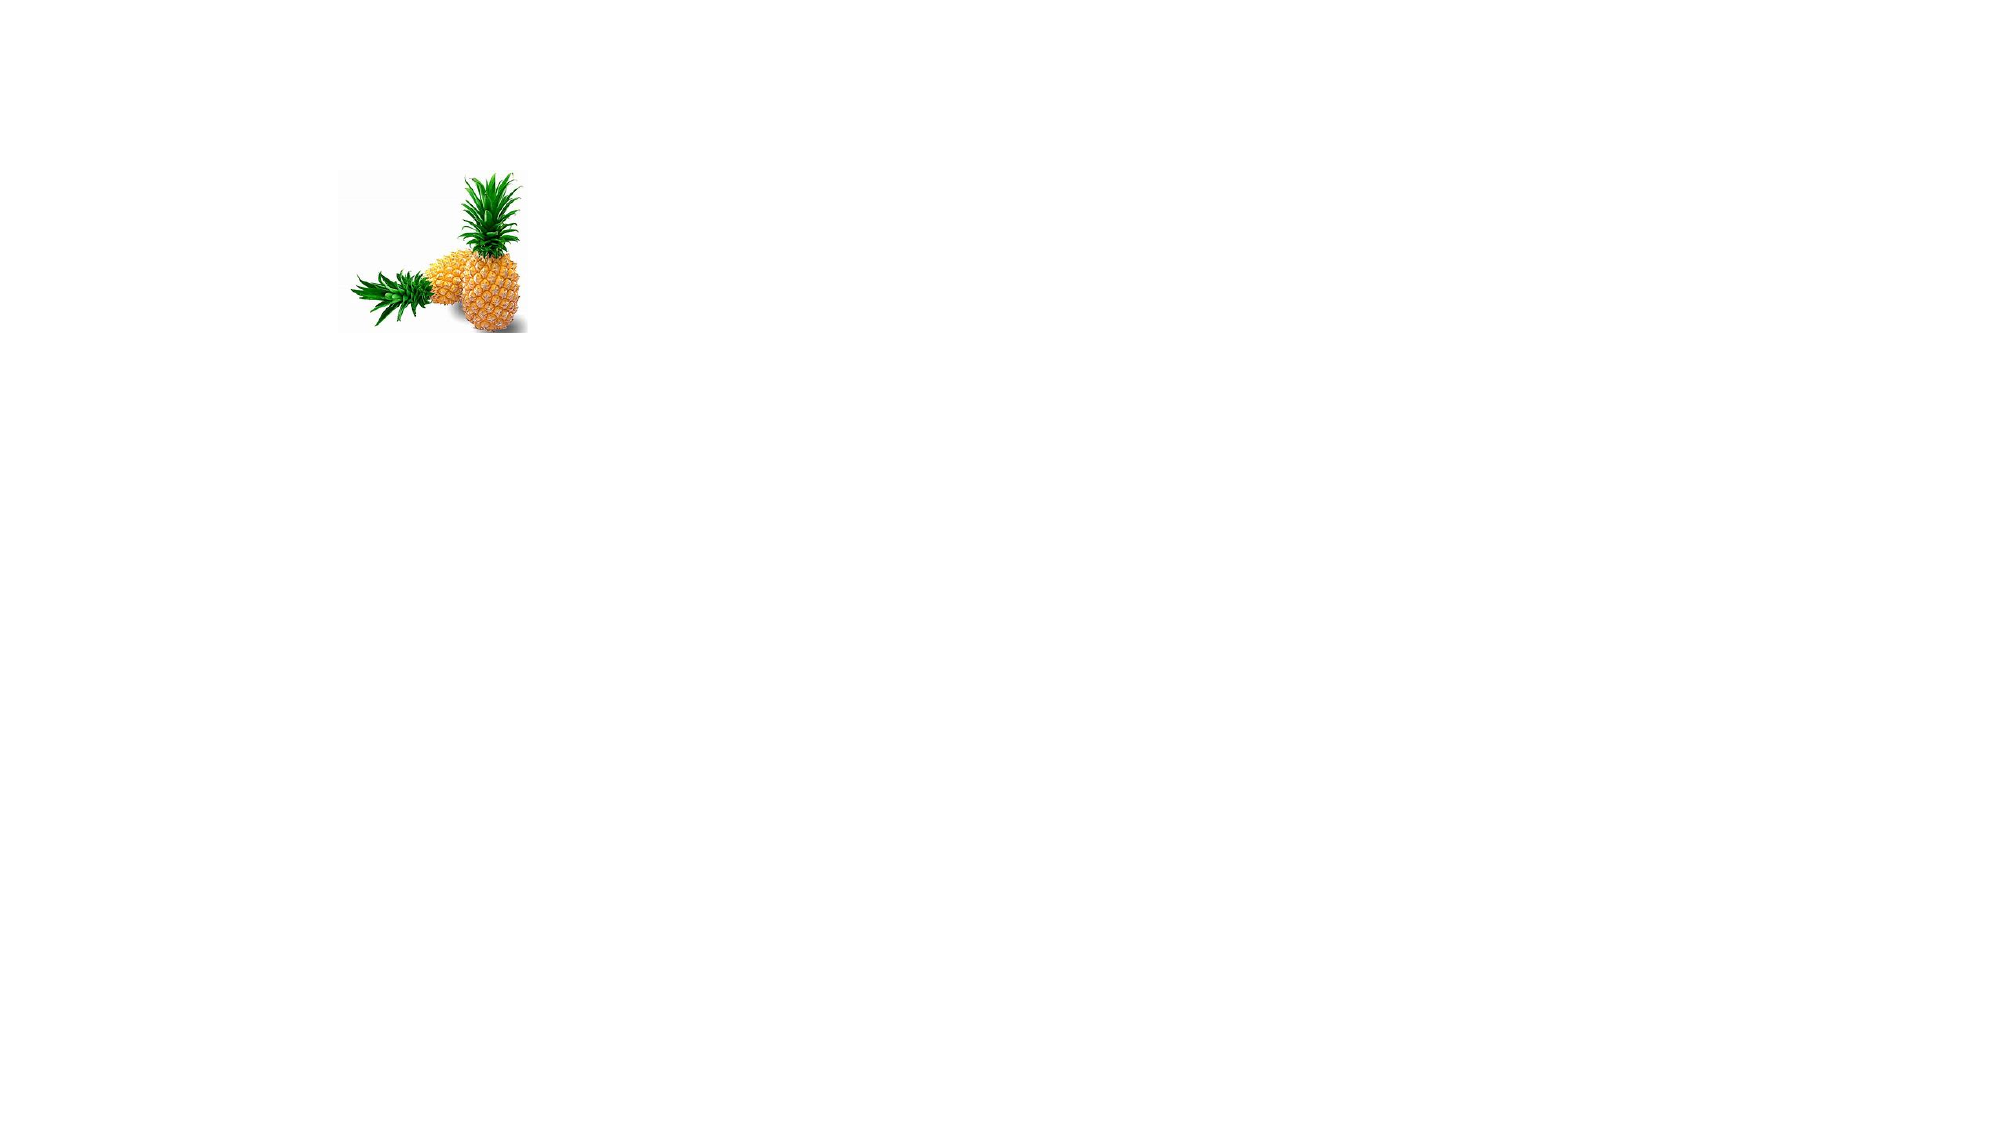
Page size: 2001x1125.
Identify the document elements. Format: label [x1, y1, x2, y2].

picture [338, 170, 528, 333]
